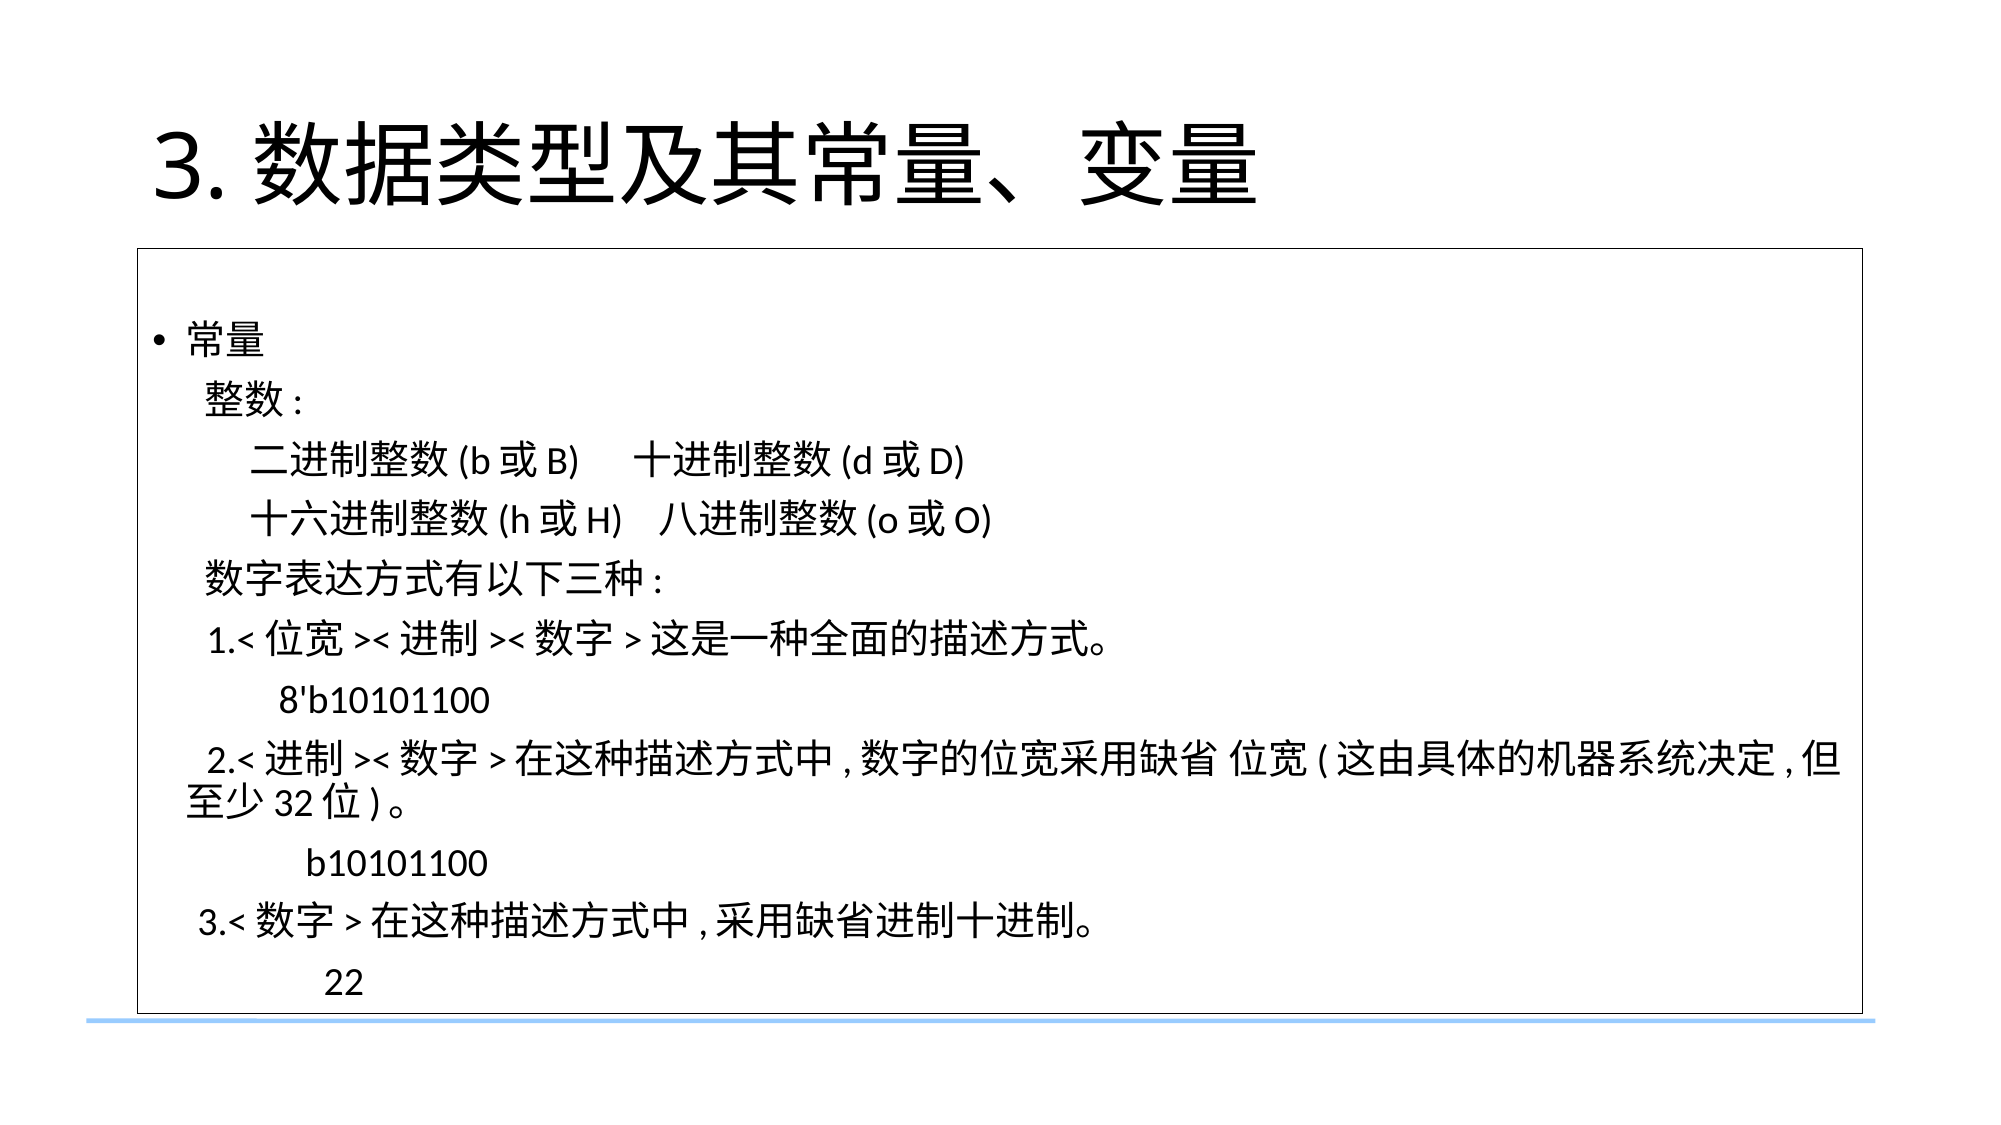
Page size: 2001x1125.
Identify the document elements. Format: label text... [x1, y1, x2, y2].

list 常量 整数: 二进制整数(b或B) 十进制整数(d或D) 十六进制整数(h或H) 八进制整数(o或O) 数字表达方式有以下三种: 1.<位宽><进制><数字>这是一种全面的描述方式。 8'b10101100 2.<进制><数字>在这种描述方式中,数字的位宽采用缺省 位宽(这由具体的机器系统决定,但至少32位)。 b10101100 3.<数字>在这种描述方式中,采用缺省进制十进制。 22 [137, 248, 1863, 1014]
title 3.数据类型及其常量、变量 [137, 59, 1863, 248]
